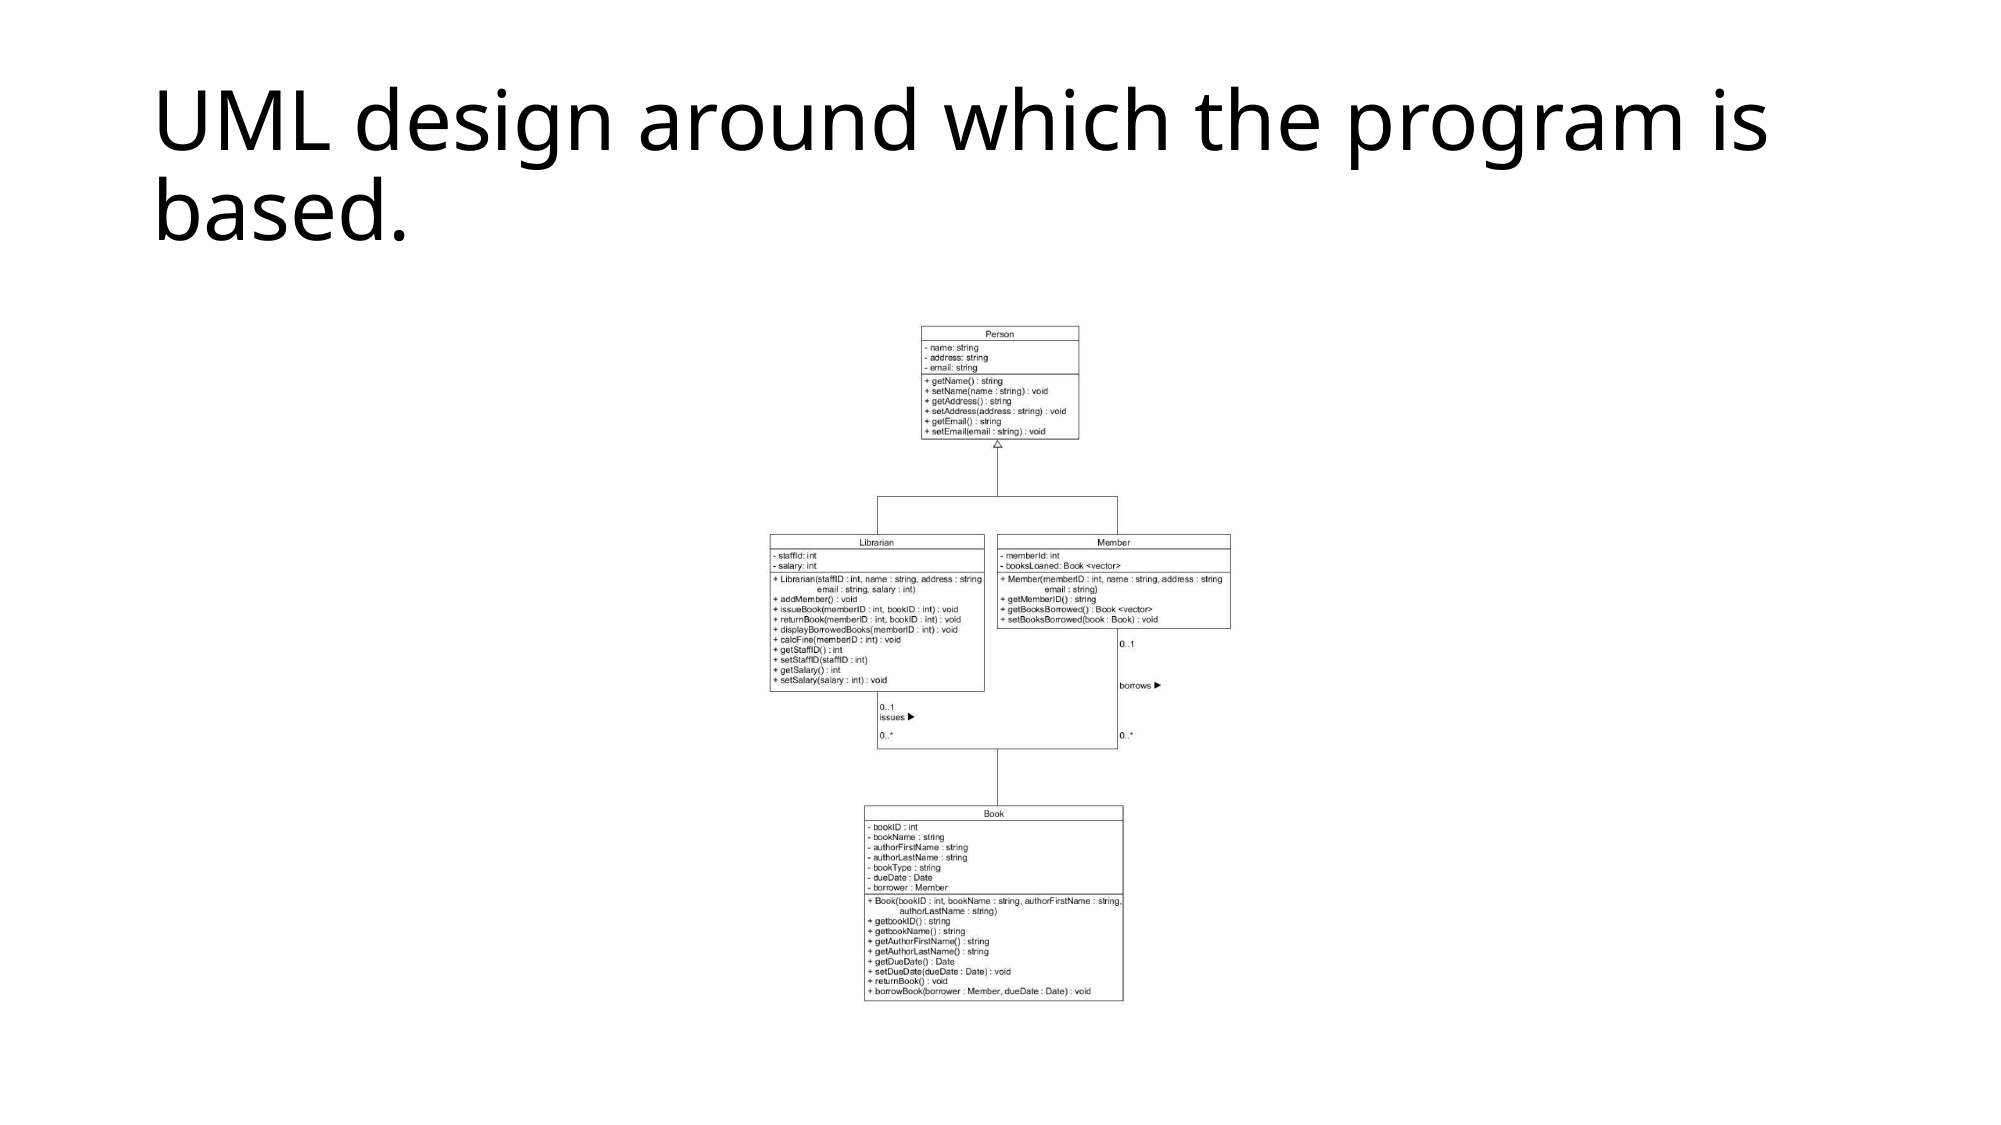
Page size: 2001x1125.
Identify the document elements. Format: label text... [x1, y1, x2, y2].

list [686, 299, 1314, 1014]
title UML design around which the program is based. [137, 59, 1863, 278]
